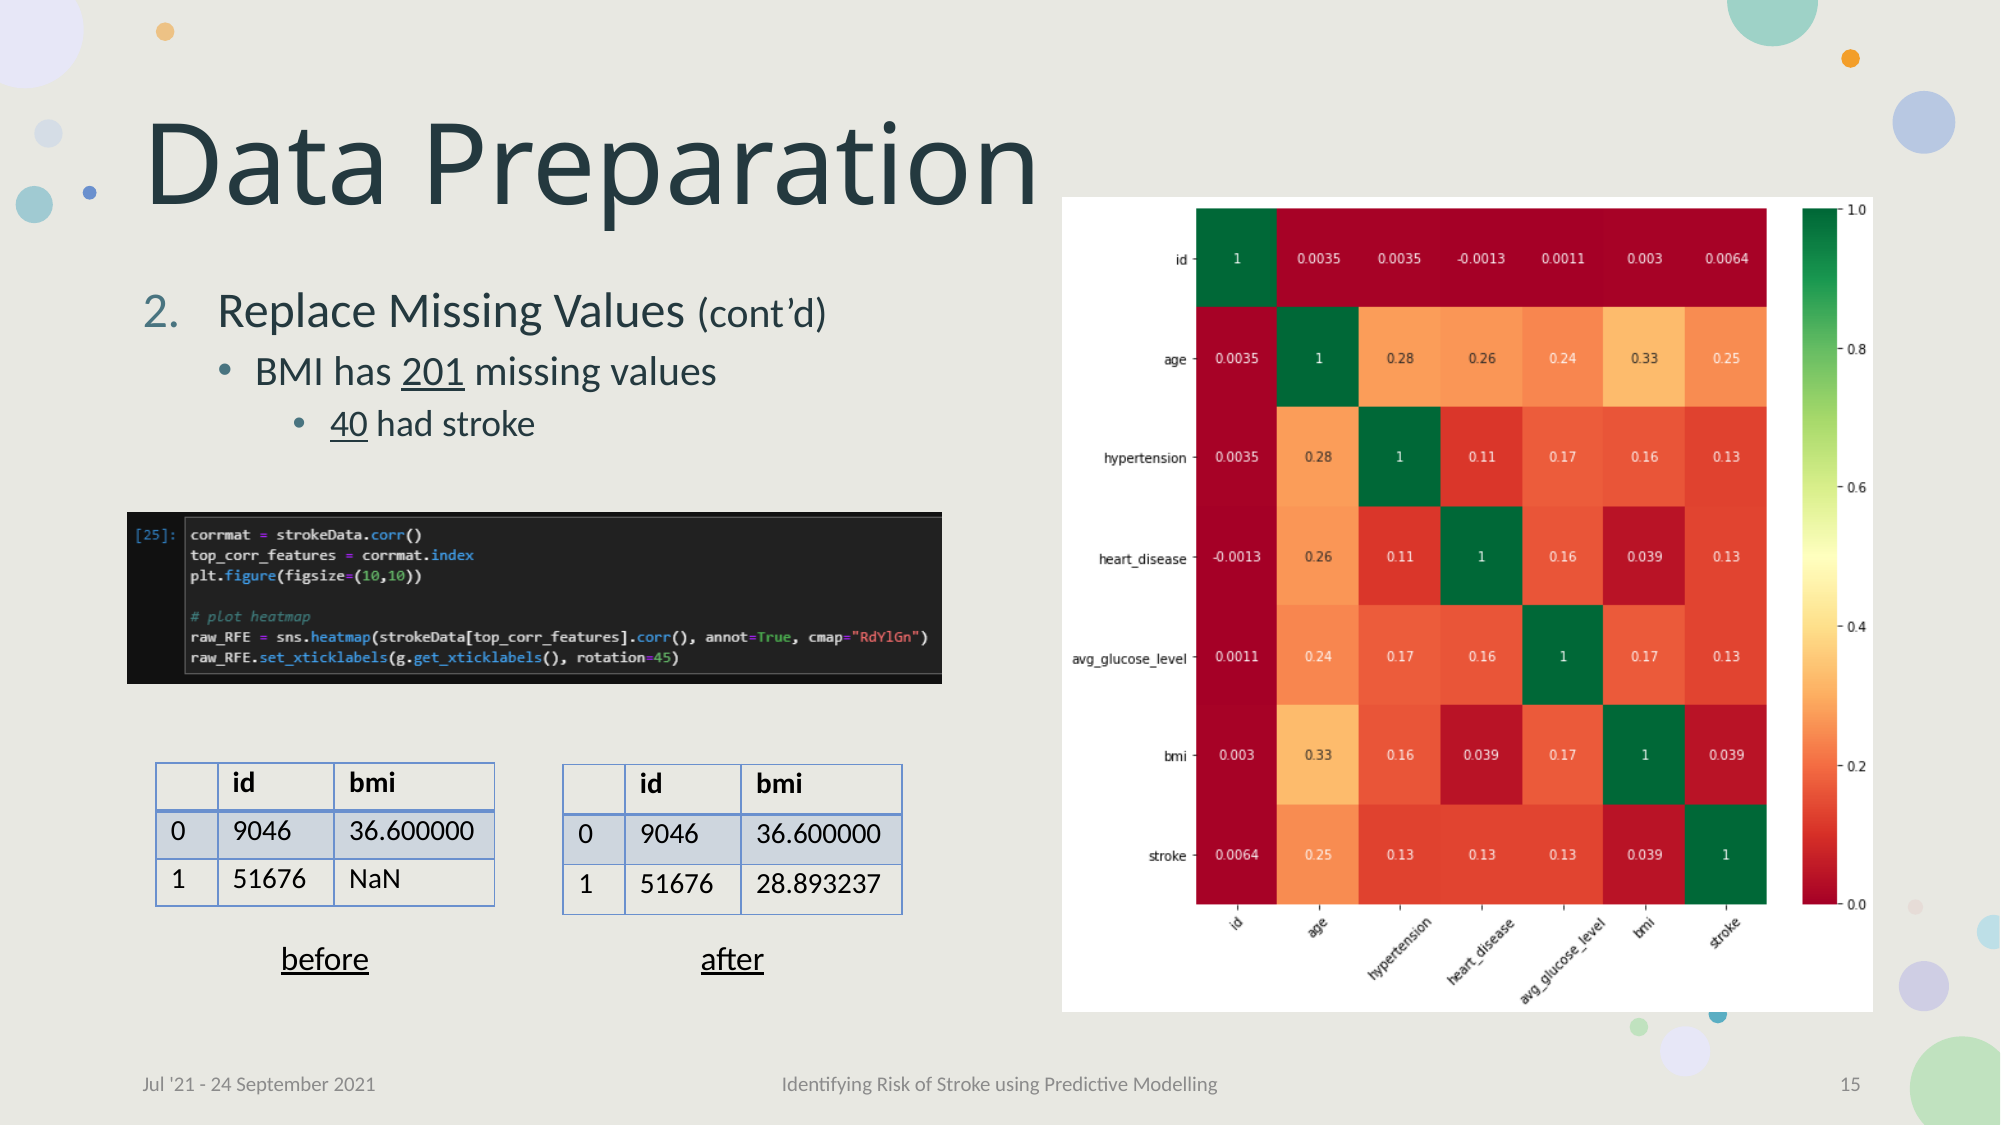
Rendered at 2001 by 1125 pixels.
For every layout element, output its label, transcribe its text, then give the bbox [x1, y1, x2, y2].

table_cell 0 [157, 813, 217, 858]
table_cell 1 [157, 860, 217, 905]
table_cell 51676 [219, 860, 333, 905]
table_header [157, 764, 217, 809]
table_header bmi [742, 765, 901, 813]
table_header bmi [335, 764, 494, 809]
text_box after [685, 929, 780, 985]
table_header [564, 765, 624, 813]
table_cell 9046 [219, 813, 333, 858]
slide_number 15 [1426, 1064, 1877, 1103]
picture [1062, 197, 1873, 1012]
table_cell 9046 [626, 816, 740, 864]
table_cell 36.600000 [335, 813, 494, 858]
table_cell 0 [564, 816, 624, 864]
table_cell NaN [335, 860, 494, 905]
table_cell 1 [564, 865, 624, 914]
table_cell 28.893237 [742, 865, 901, 914]
table_cell 51676 [626, 865, 740, 914]
text_box before [266, 929, 385, 985]
title Data Preparation [127, 59, 1877, 278]
table_header id [626, 765, 740, 813]
table_header id [219, 764, 333, 809]
picture [127, 512, 942, 685]
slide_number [127, 1064, 578, 1103]
list Replace Missing Values (cont’d) BMI has 201 missing values 40 had stroke [127, 277, 878, 495]
table_cell 36.600000 [742, 816, 901, 864]
footer Identifying Risk of Stroke using Predictive Modelling [662, 1064, 1338, 1103]
